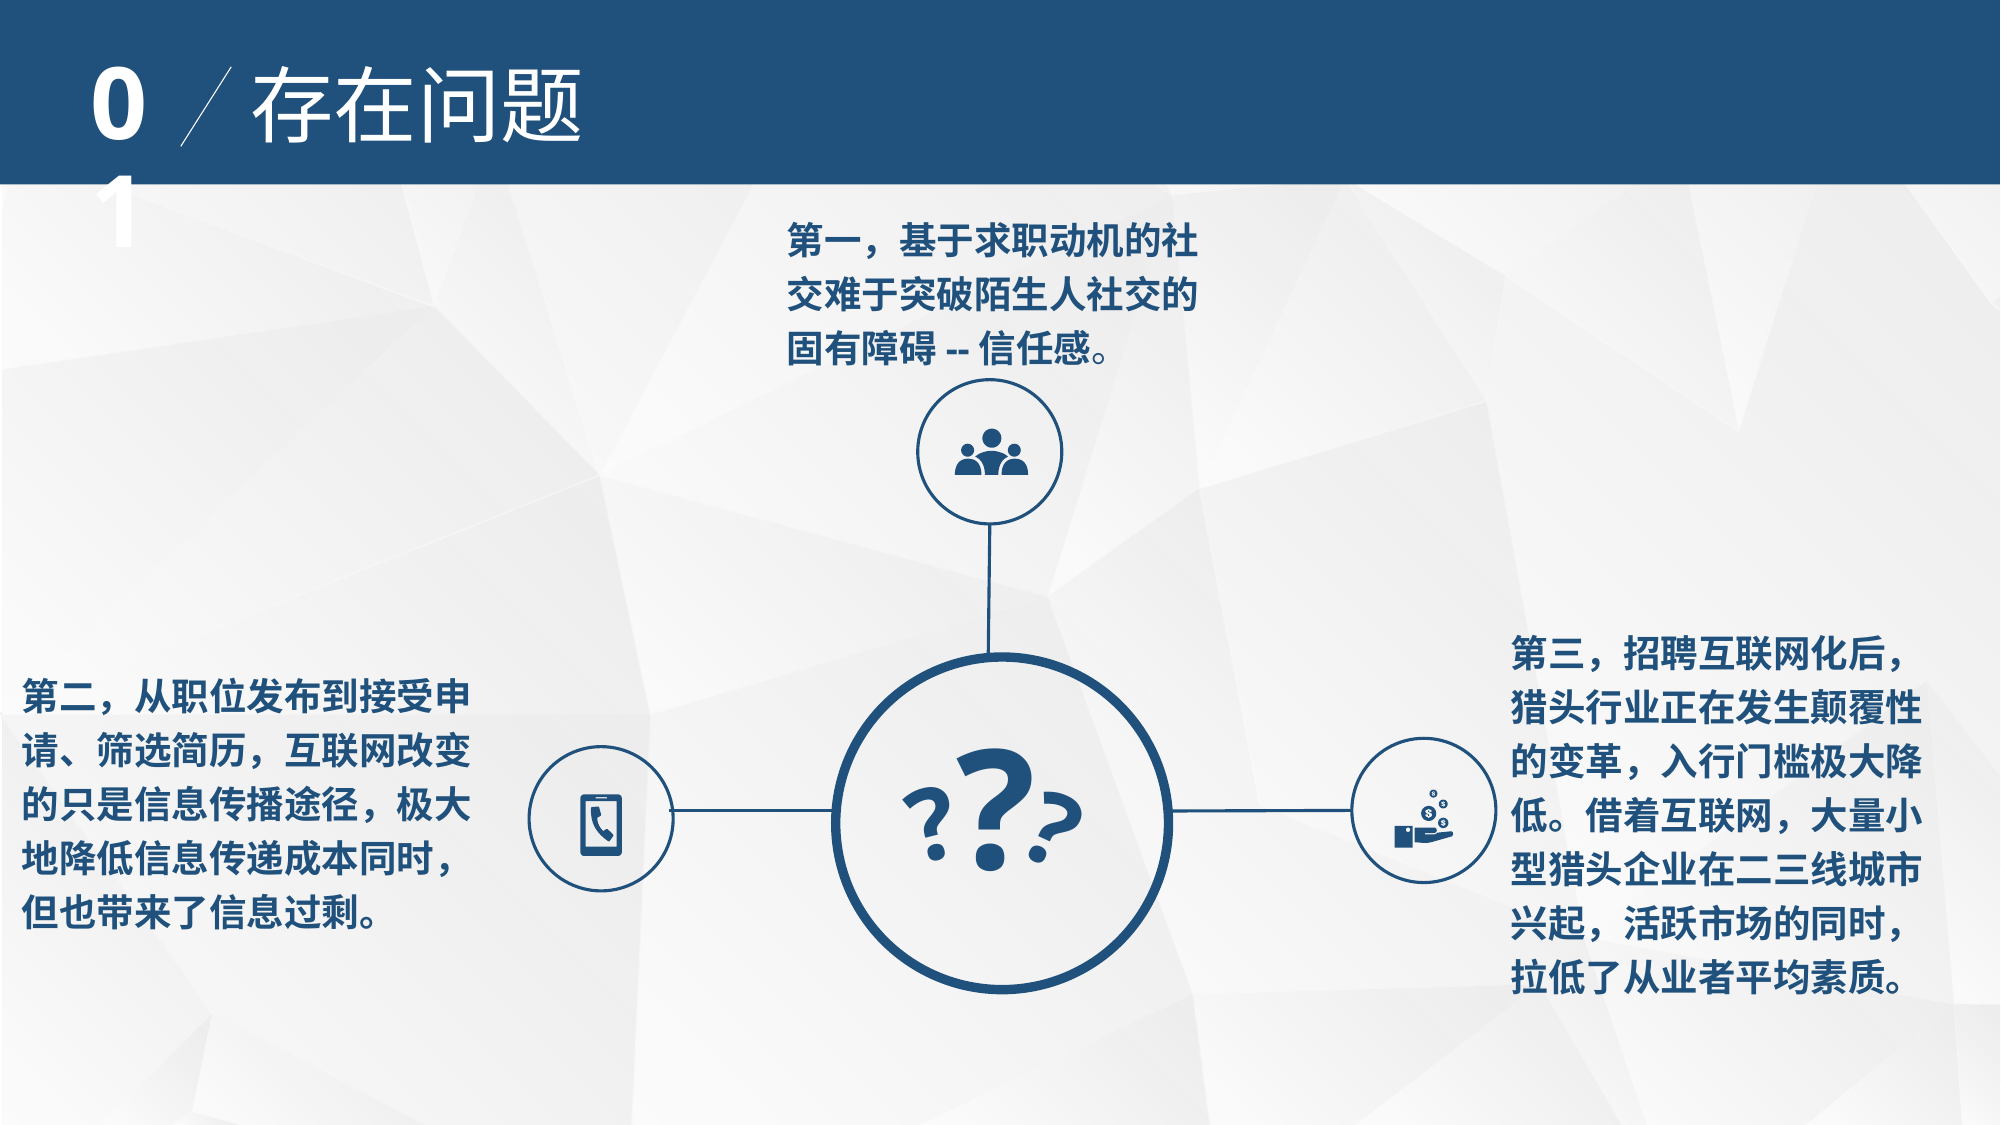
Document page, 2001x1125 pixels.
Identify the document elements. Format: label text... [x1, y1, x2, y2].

list 存在问题 [235, 57, 989, 139]
text_box [1438, 817, 1449, 829]
text_box [1438, 799, 1448, 809]
text_box [580, 794, 622, 856]
list 01 [75, 45, 218, 212]
text_box [1394, 825, 1413, 848]
text_box [916, 378, 1063, 525]
text_box [834, 697, 1170, 991]
text_box [528, 745, 675, 892]
text_box [1429, 789, 1438, 798]
text_box [1350, 737, 1495, 884]
text_box 第二，从职位发布到接受申请、筛选简历，互联网改变的只是信息传播途径，极大地降低信息传递成本同时，但也带来了信息过剩。 [7, 656, 498, 942]
text_box [1414, 827, 1454, 843]
text_box [894, 655, 1110, 695]
text_box [1421, 805, 1437, 821]
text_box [892, 695, 1121, 913]
text_box 第一，基于求职动机的社交难于突破陌生人社交的固有障碍--信任感。 [772, 201, 1219, 378]
text_box 第三，招聘互联网化后，猎头行业正在发生颠覆性的变革，入行门槛极大降低。借着互联网，大量小型猎头企业在二三线城市兴起，活跃市场的同时，拉低了从业者平均素质。 [1495, 614, 1959, 1007]
picture [0, 0, 2001, 1125]
